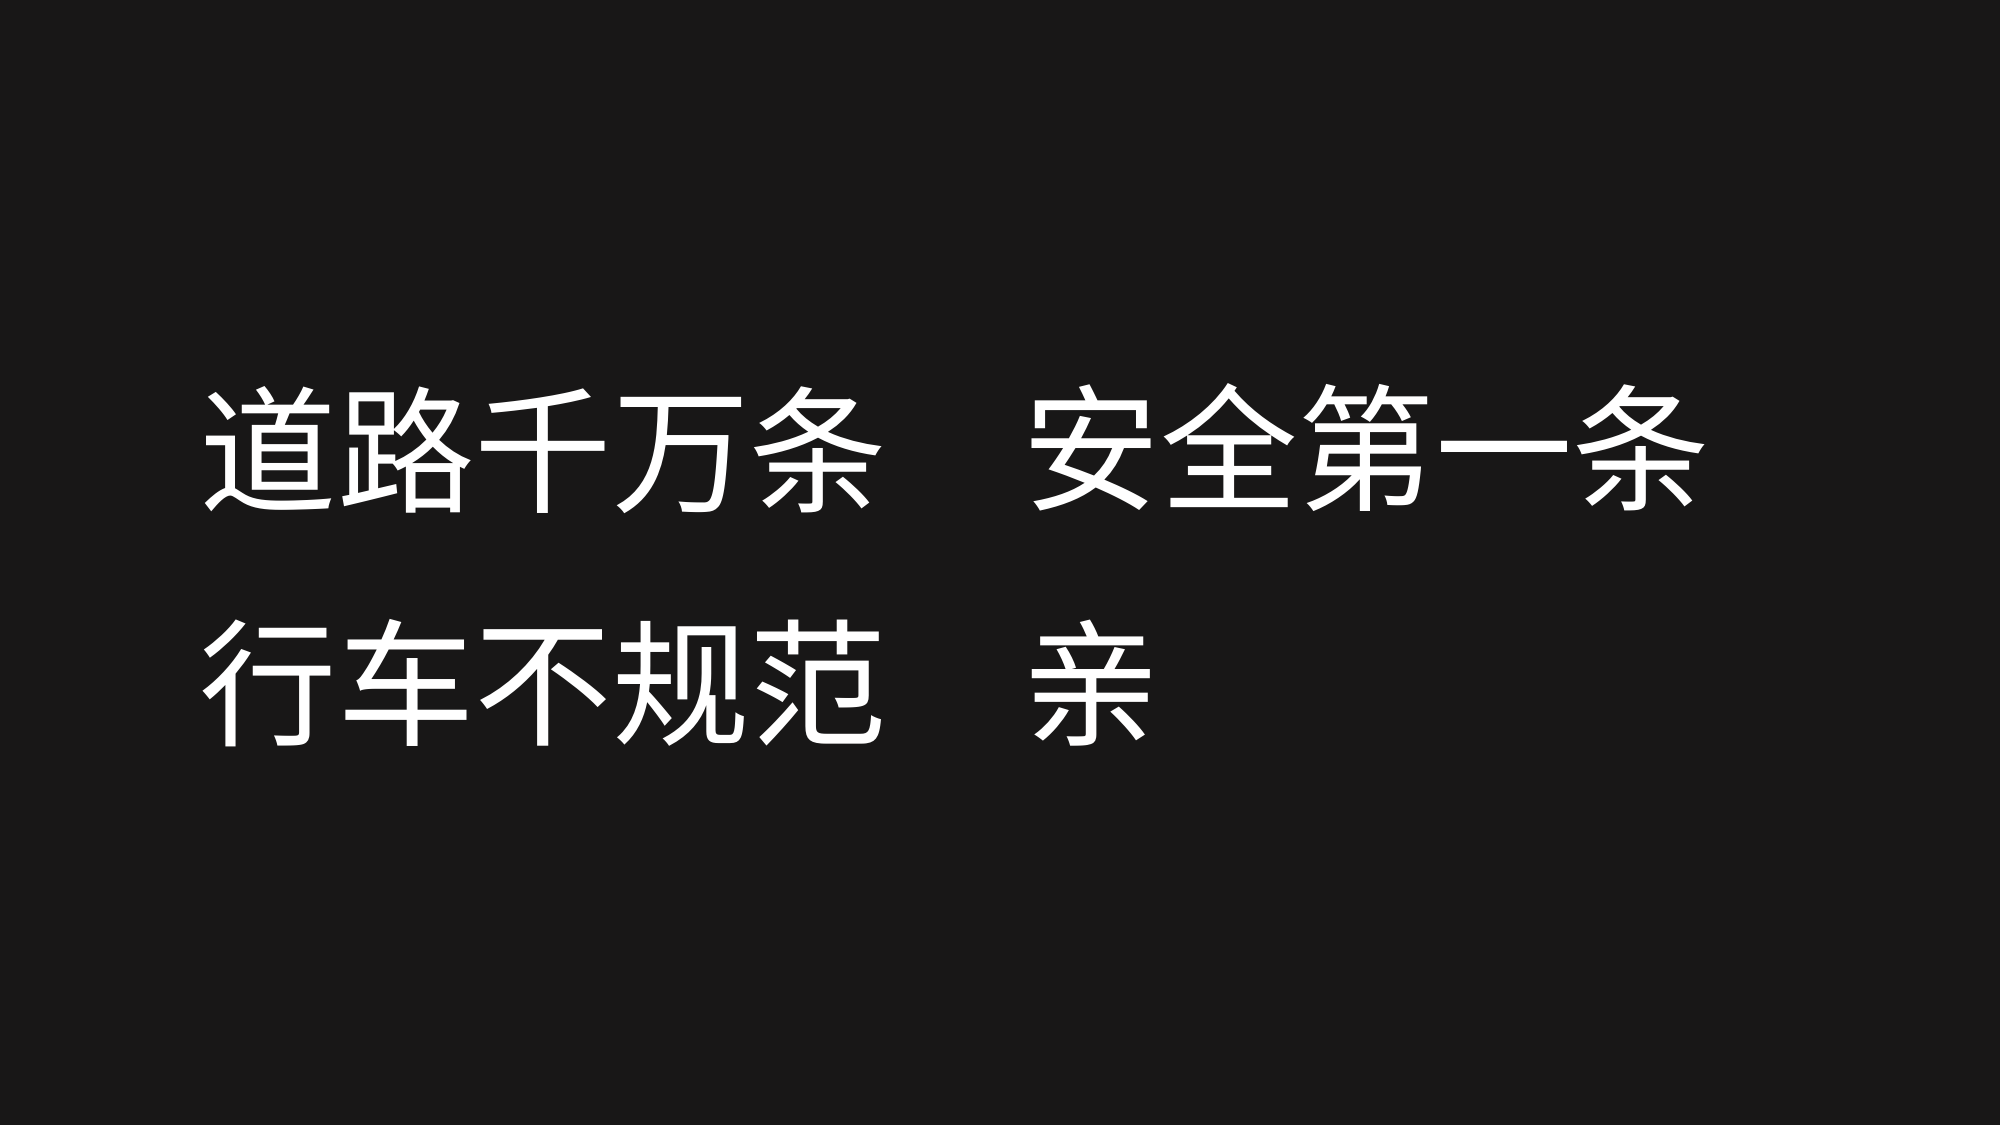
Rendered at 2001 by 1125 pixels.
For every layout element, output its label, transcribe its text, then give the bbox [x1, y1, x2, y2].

text_box 行车不规范 [185, 590, 991, 771]
text_box 道路千万条 [185, 357, 991, 537]
text_box 亲 [1008, 590, 1814, 771]
text_box 安全第一条 [1008, 355, 1814, 536]
